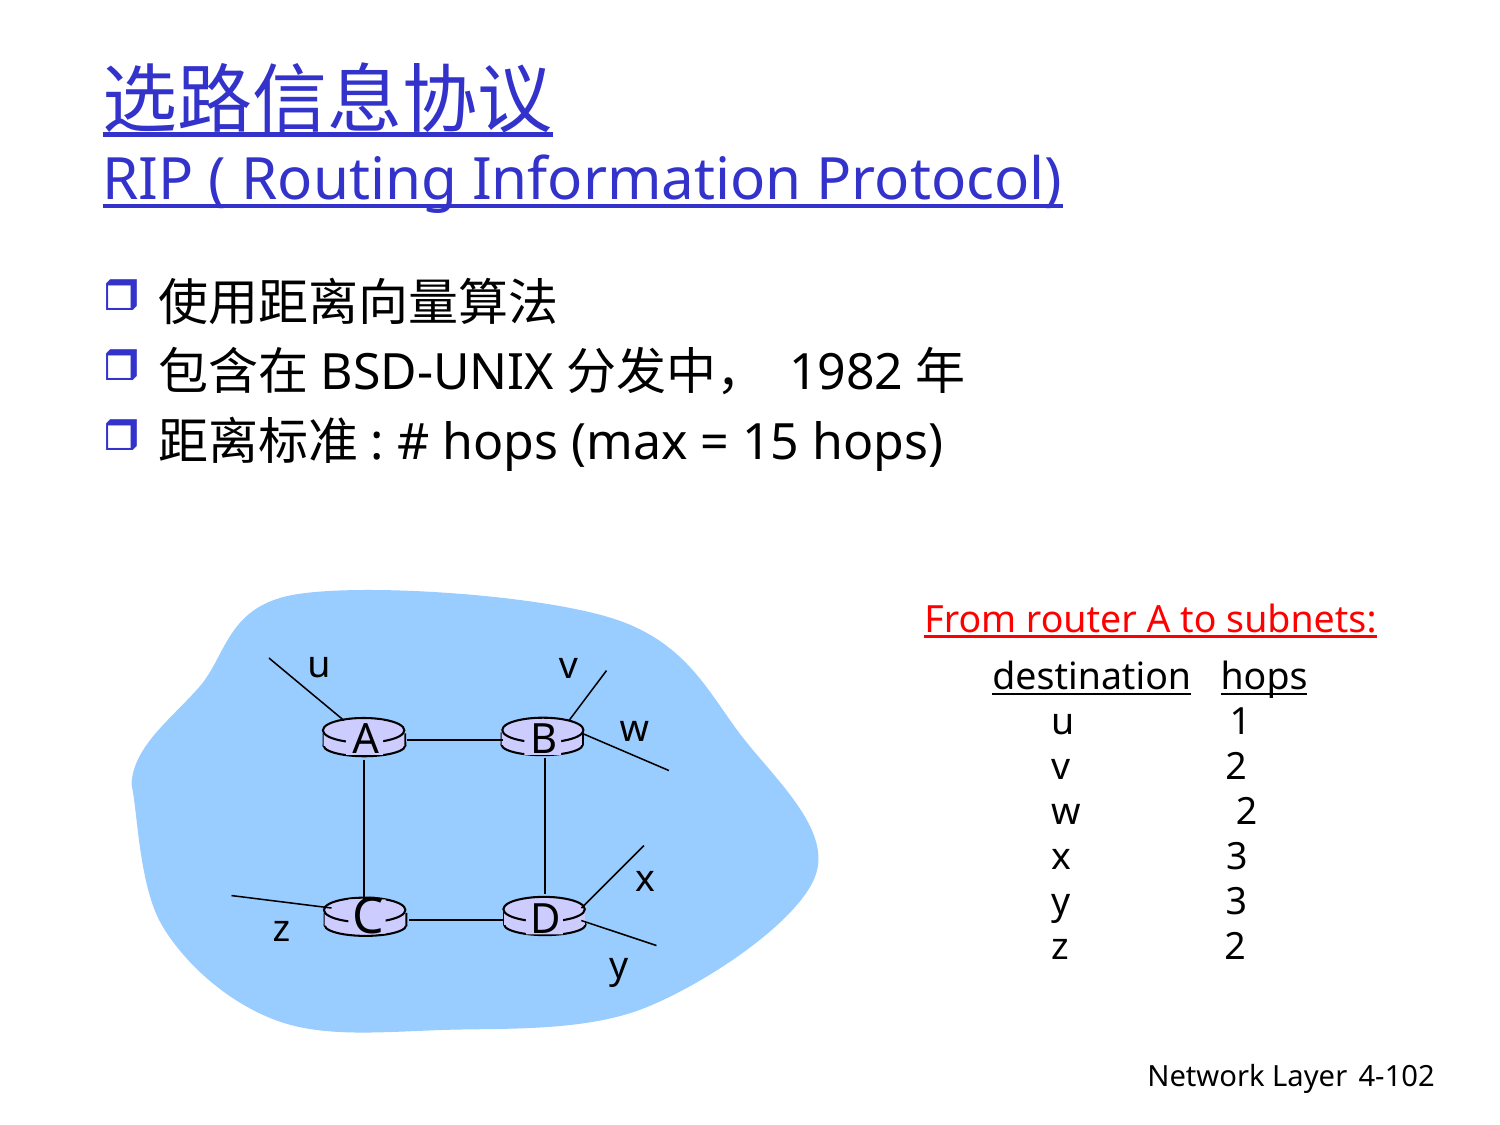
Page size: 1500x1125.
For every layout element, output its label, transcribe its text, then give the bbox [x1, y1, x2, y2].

slide_number 4-102 [1338, 1049, 1451, 1125]
list 使用距离向量算法 包含在BSD-UNIX分发中， 1982年 距离标准: # hops (max = 15 hops) [87, 262, 1438, 541]
text_box From router A to subnets: [1323, 587, 1392, 648]
footer Network Layer [887, 1049, 1338, 1125]
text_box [131, 582, 1320, 1038]
title 选路信息协议 RIP ( Routing Information Protocol) [87, 37, 1428, 225]
